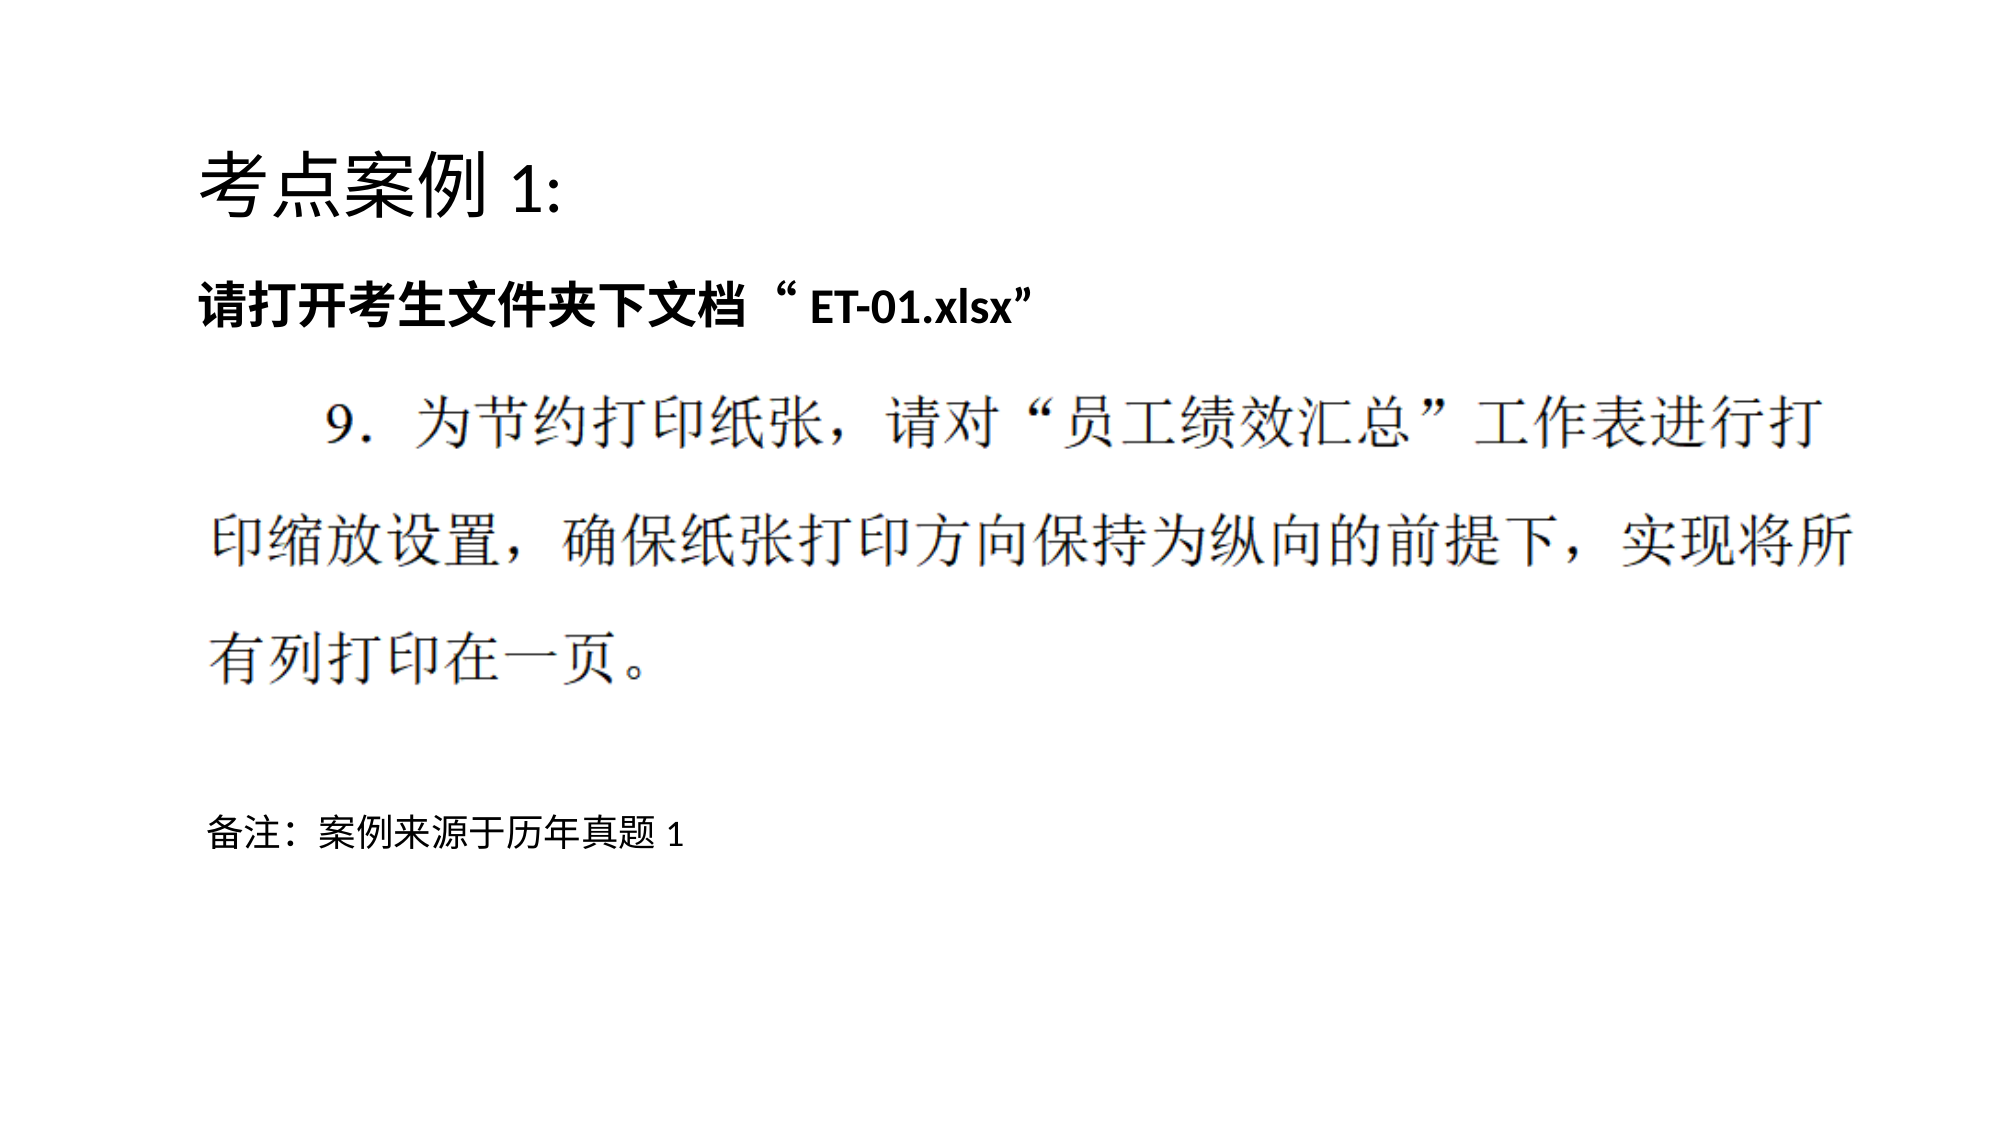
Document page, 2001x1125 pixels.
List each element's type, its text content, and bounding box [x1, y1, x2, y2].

title 考点案例1: [182, 93, 1159, 236]
subtitle 请打开考生文件夹下文档“ET-01.xlsx” [182, 272, 1817, 377]
subtitle 请打开考生文件夹下文档“ET-01.xlsx” [182, 711, 1817, 895]
text_box 备注：案例来源于历年真题1 [191, 802, 700, 862]
picture [182, 377, 1868, 711]
